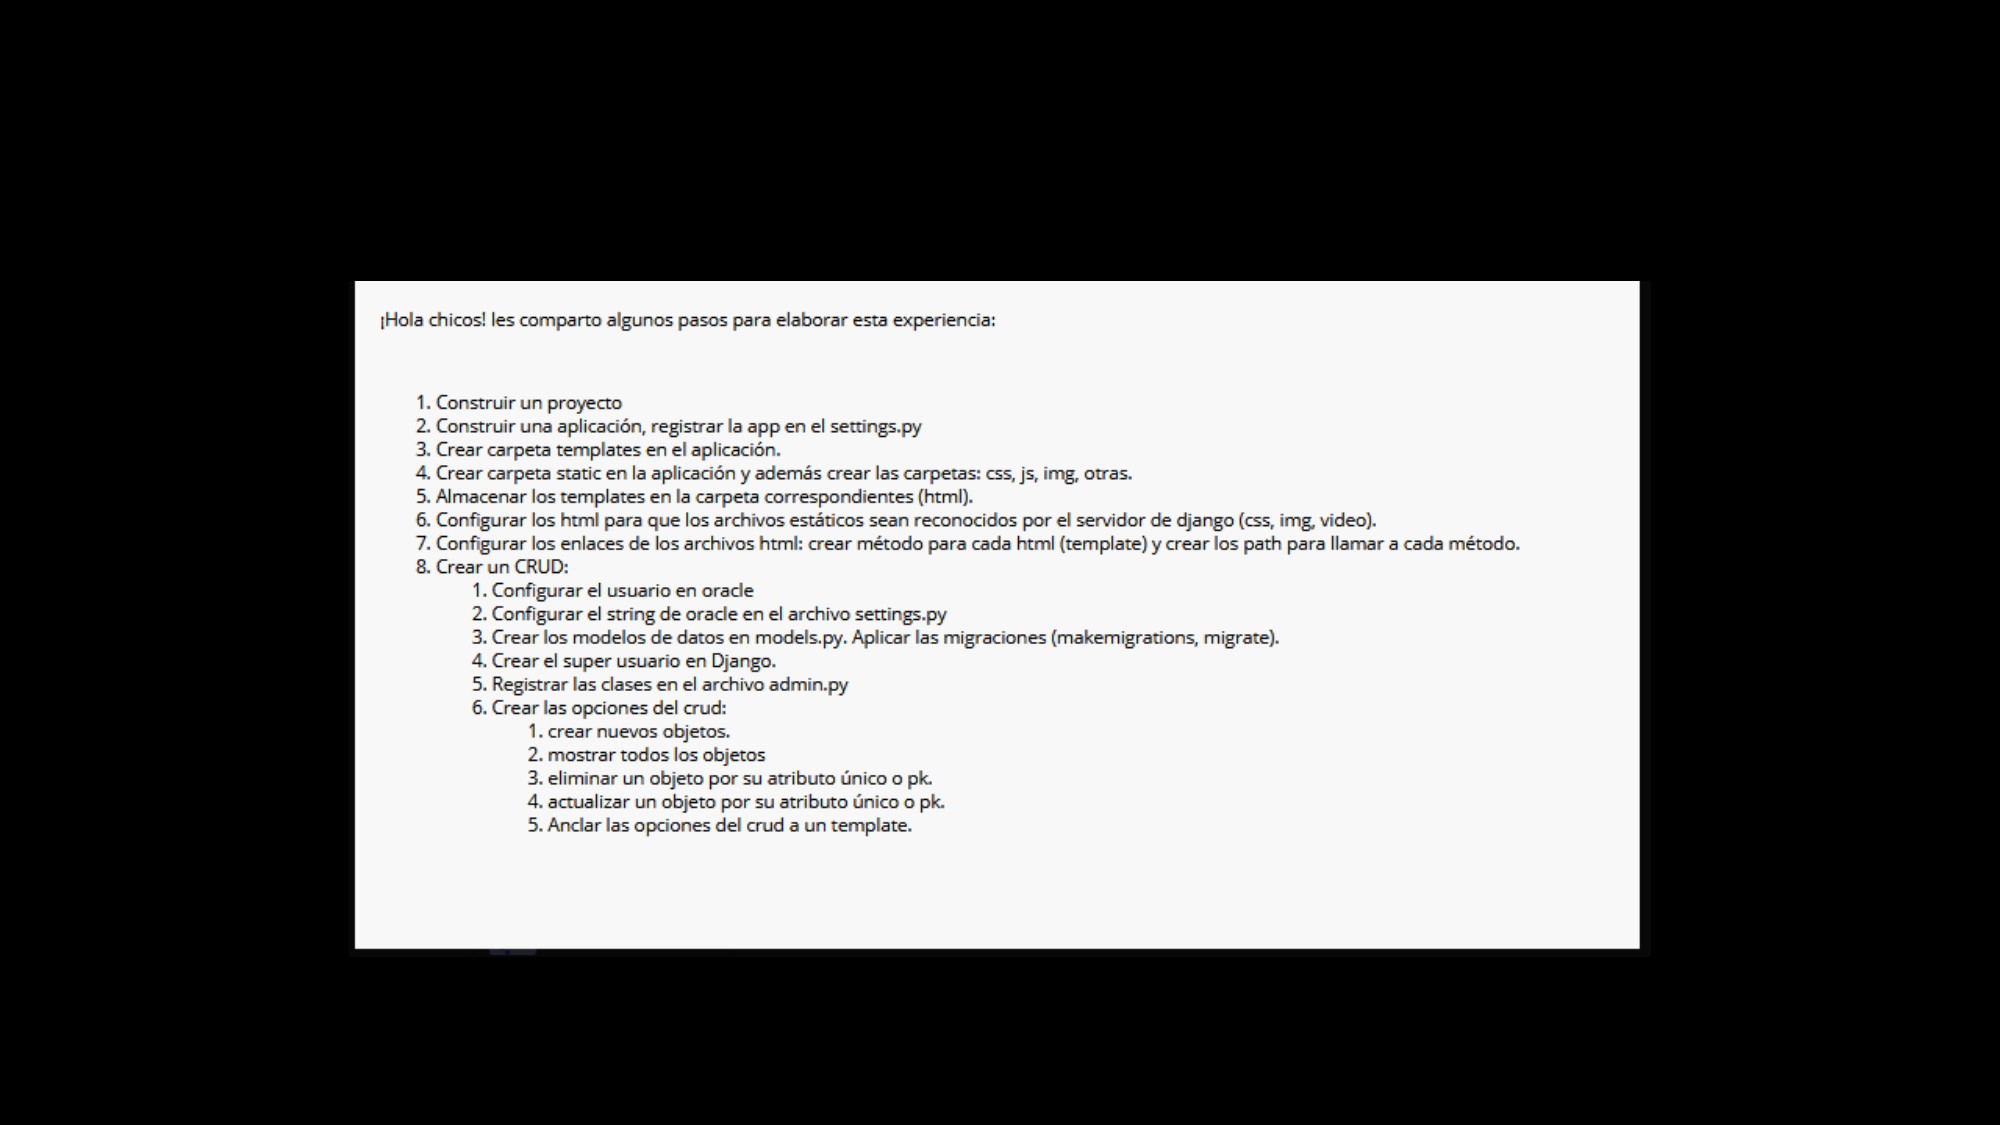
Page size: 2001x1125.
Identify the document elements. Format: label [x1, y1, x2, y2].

picture [349, 281, 1651, 957]
